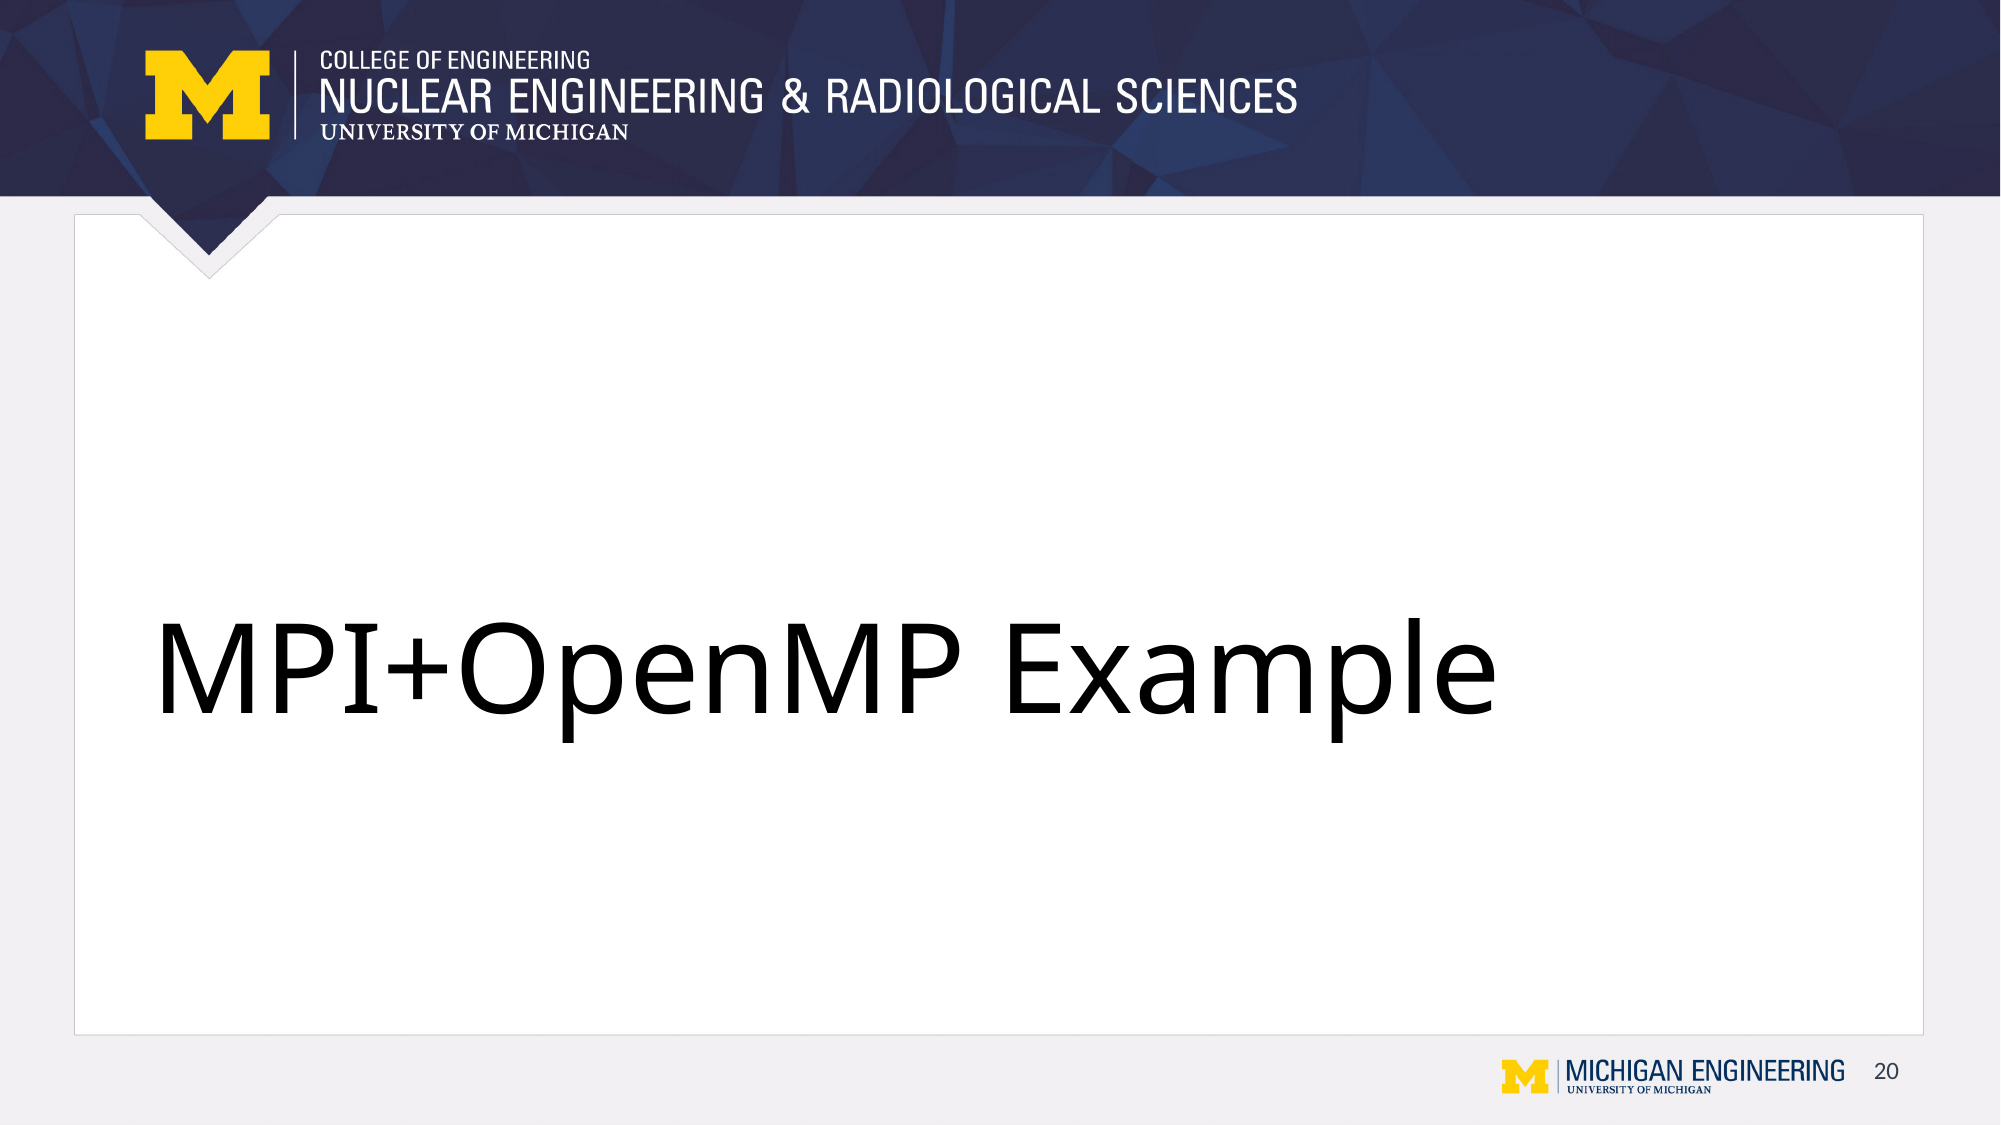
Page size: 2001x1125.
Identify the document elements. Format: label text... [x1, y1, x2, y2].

picture [0, 0, 2001, 1125]
title MPI+OpenMP Example [136, 280, 1862, 749]
